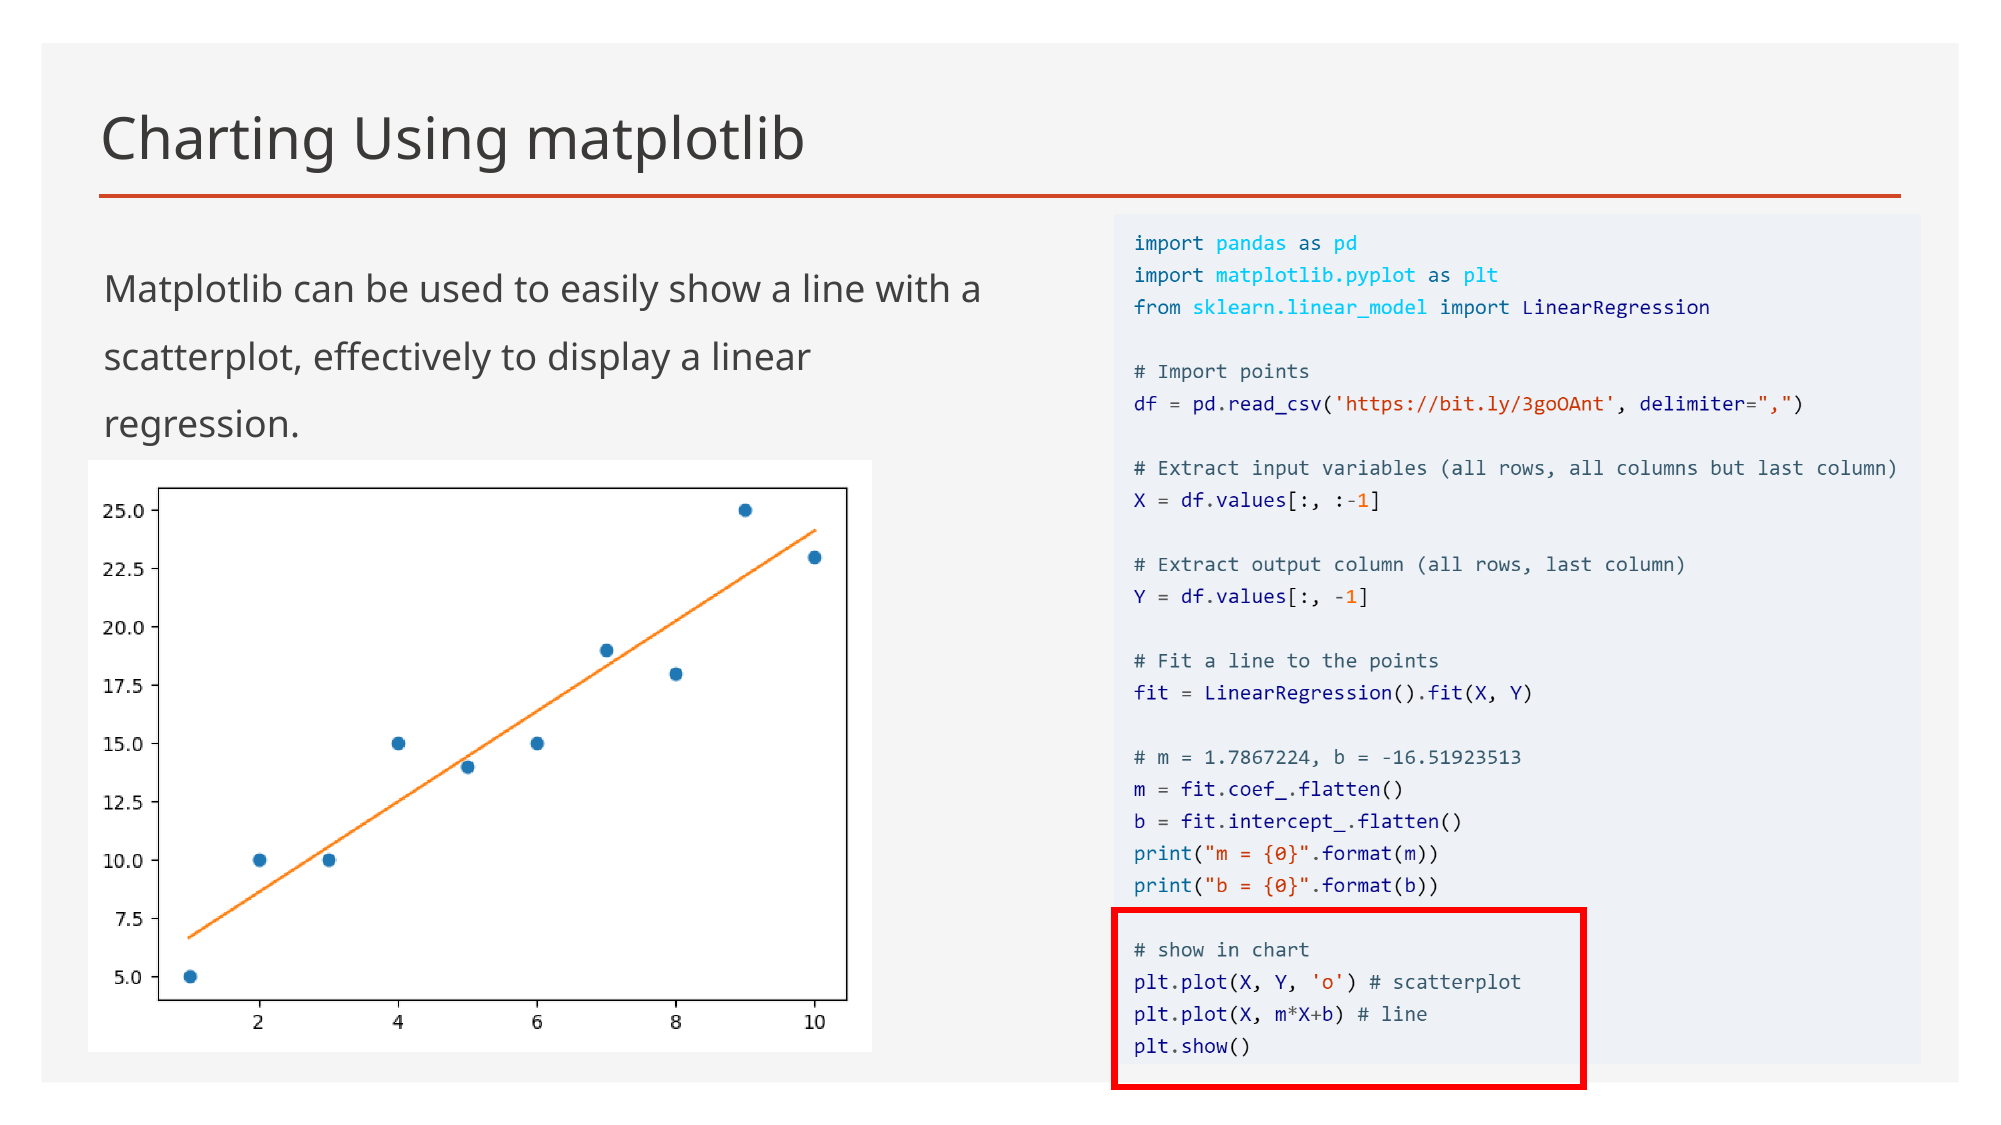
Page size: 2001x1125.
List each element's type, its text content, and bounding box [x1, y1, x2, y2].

picture [1114, 214, 1921, 1064]
picture [88, 460, 872, 1052]
list Matplotlib can be used to easily show a line with a scatterplot, effectively to display a linear regression. [88, 235, 1000, 888]
title Charting Using matplotlib [85, 73, 1214, 179]
text_box [1114, 1064, 1585, 1088]
